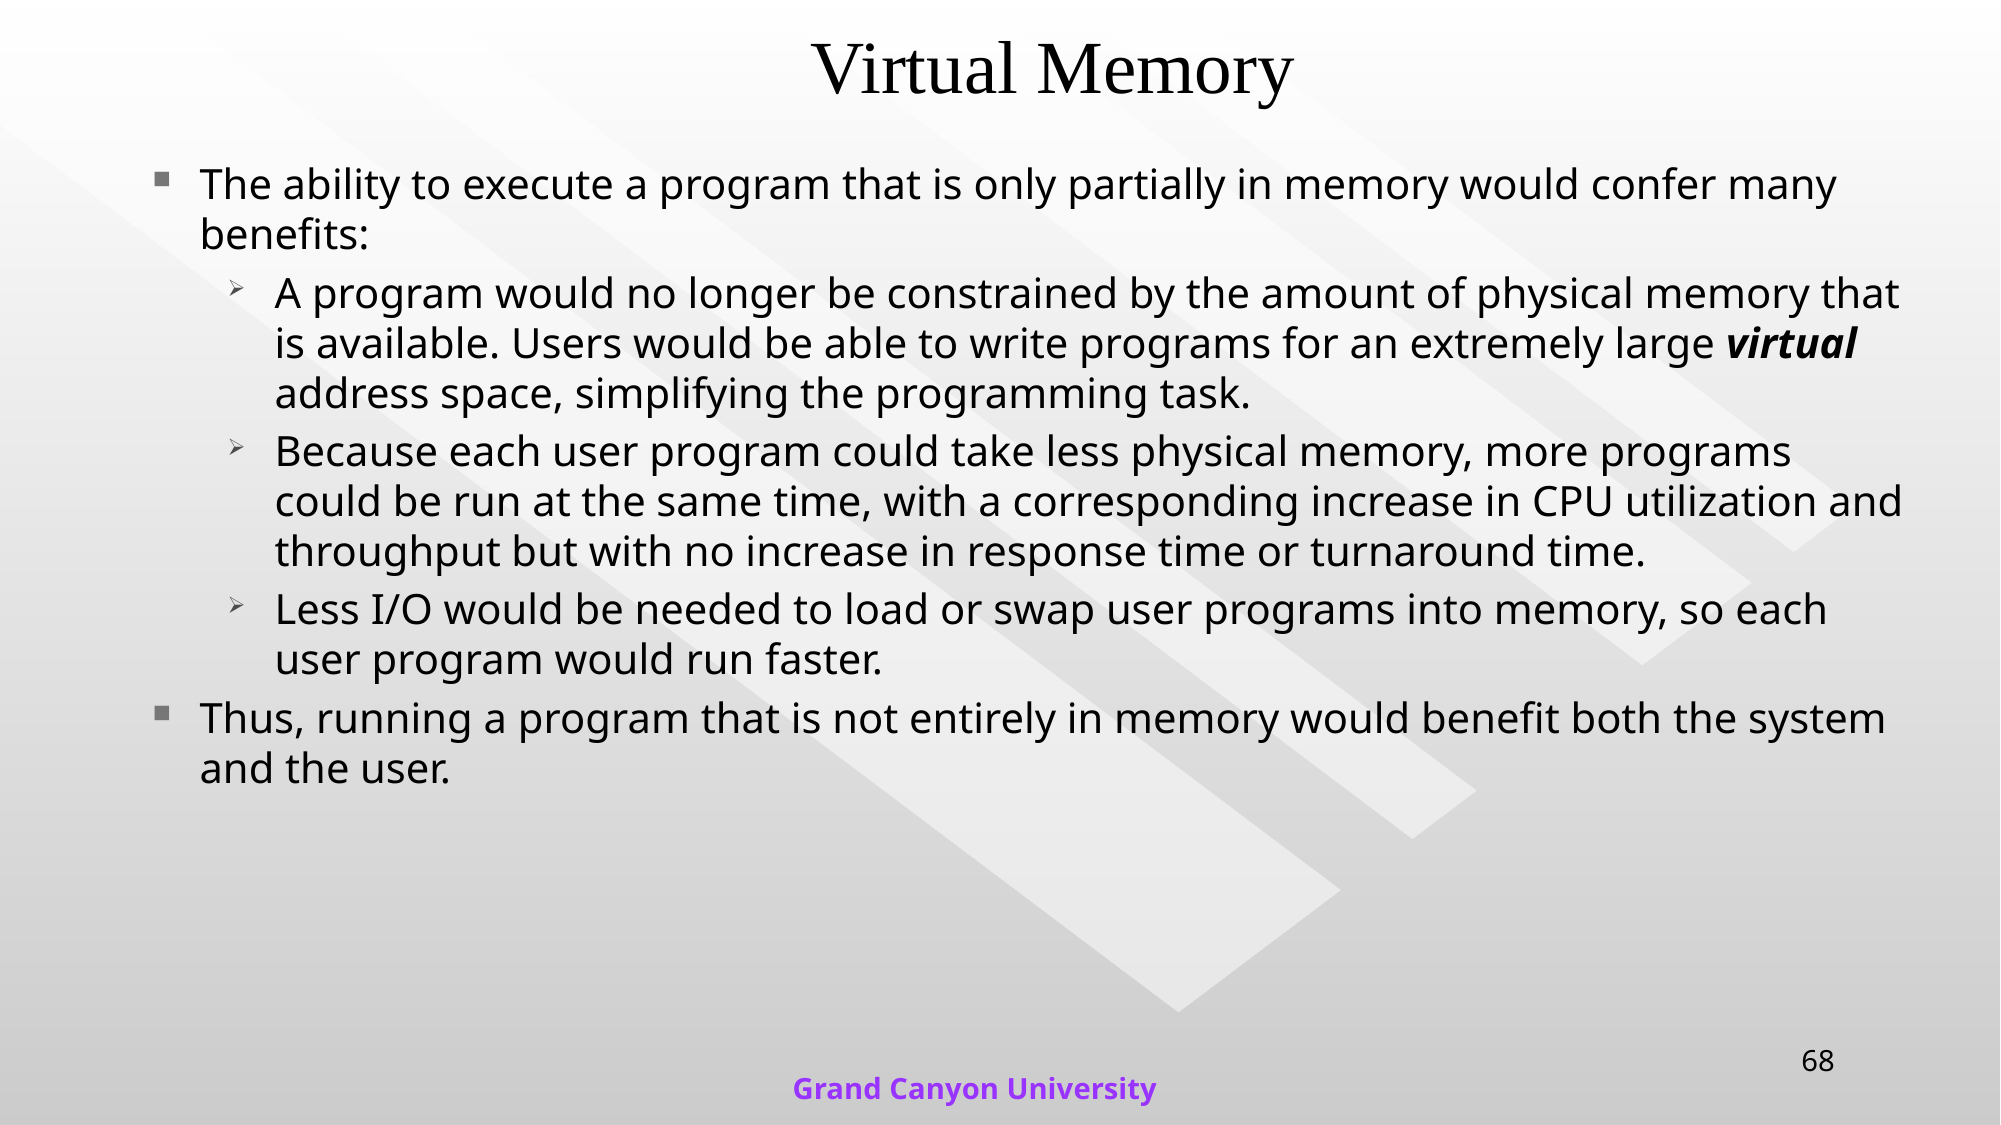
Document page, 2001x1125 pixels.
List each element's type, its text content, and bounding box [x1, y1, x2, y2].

footer Grand Canyon University [737, 1050, 1213, 1125]
slide_number 68 [1433, 1025, 1850, 1100]
title Virtual Memory [413, 0, 1693, 127]
text_box The ability to execute a program that is only partially in memory would confer many benefits: A program would no longer be constrained by the amount of physical memory that is available. Users would be able to write programs for an extremely large virtual address space, simplifying the programming task. Because each user program could take less physical memory, more programs could be run at the same time, with a corresponding increase in CPU utilization and throughput but with no increase in response time or turnaround time. Less I/O would be needed to load or swap user programs into memory, so each user program would run faster. Thus, running a program that is not entirely in memory would benefit both the system and the user. [137, 150, 1920, 799]
